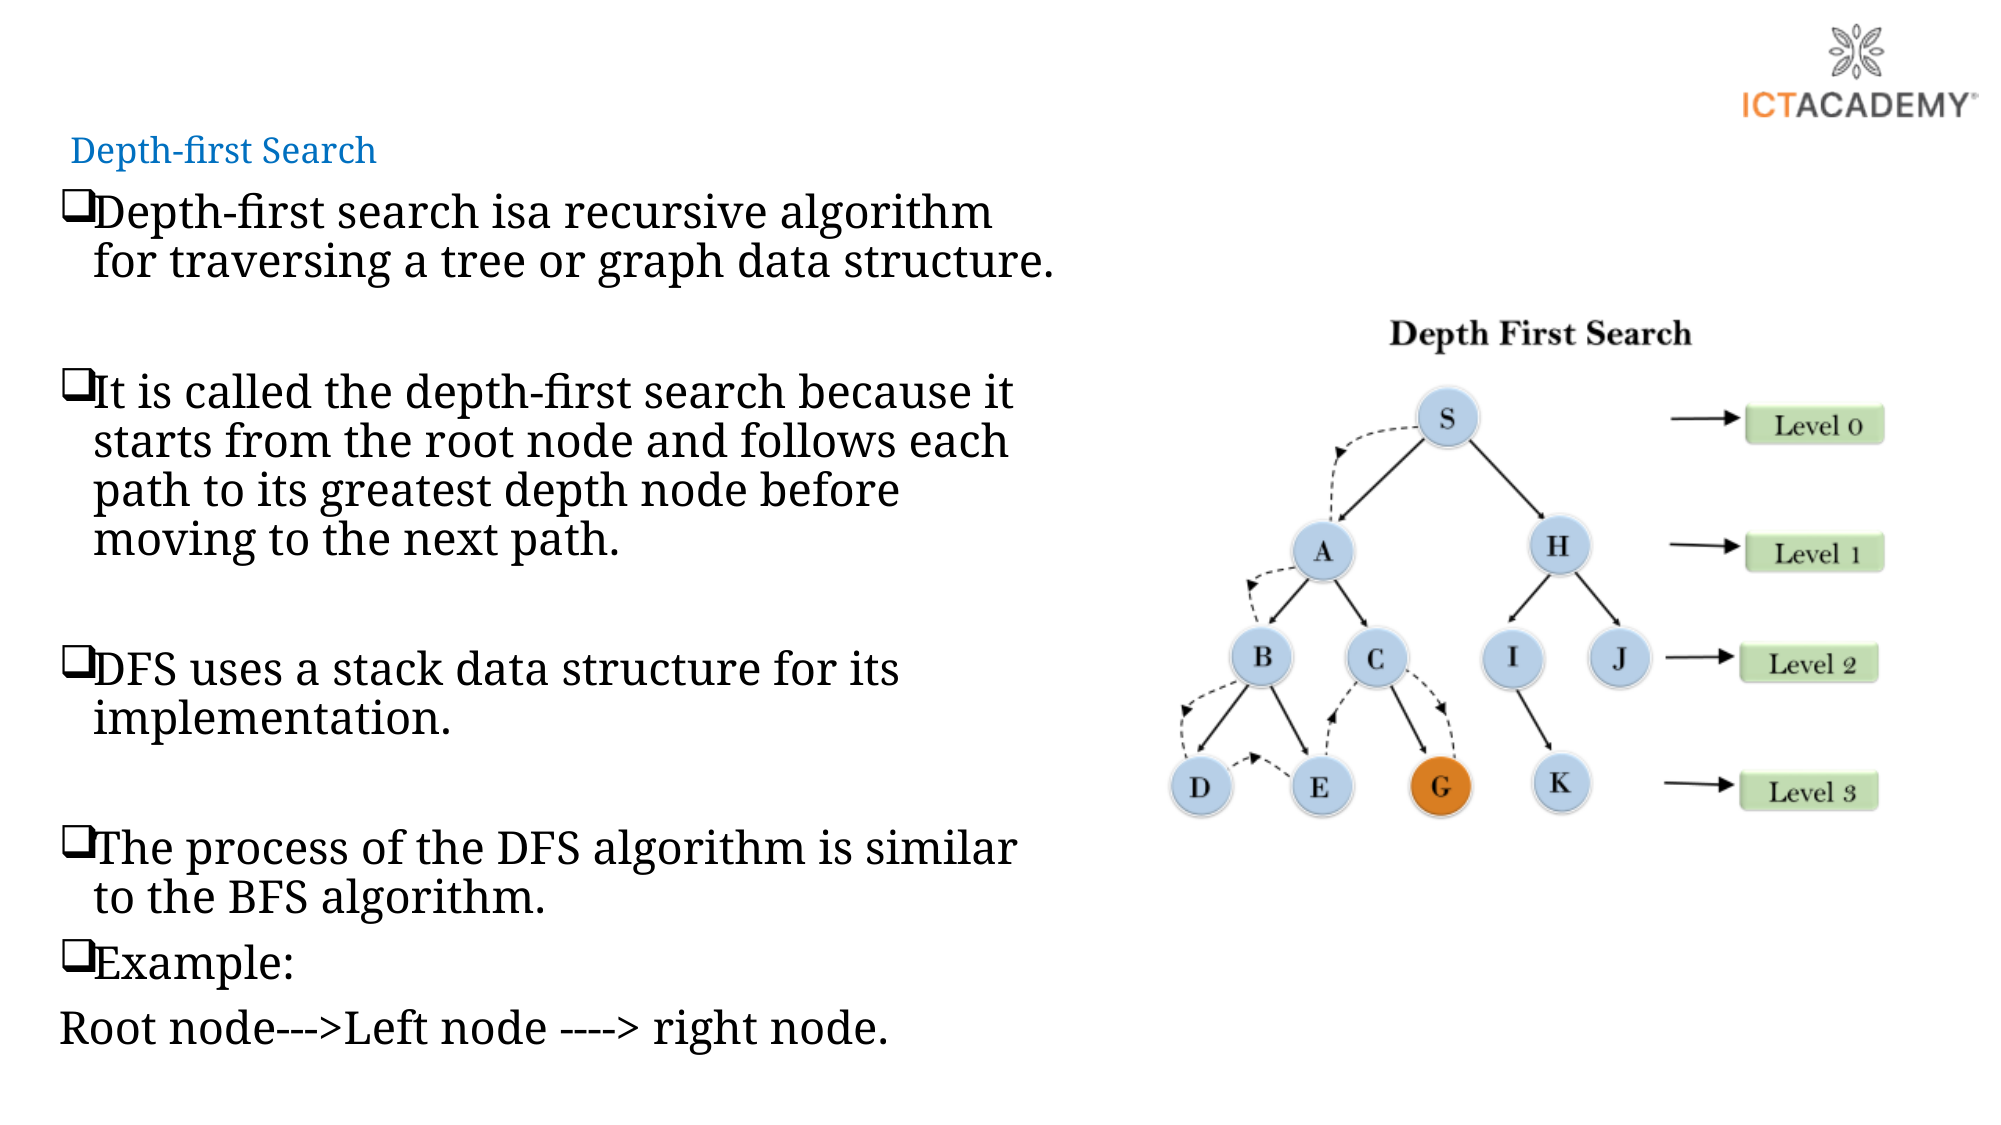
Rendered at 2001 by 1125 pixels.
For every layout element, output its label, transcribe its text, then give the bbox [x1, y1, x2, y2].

picture [1146, 292, 1929, 918]
list Depth-first Search Depth-first search isa recursive algorithm for traversing a tree or graph data structure. It is called the depth-first search because it starts from the root node and follows each path to its greatest depth node before moving to the next path. DFS uses a stack data structure for its implementation. The process of the DFS algorithm is similar to the BFS algorithm. Example: Root node--->Left node ----> right node. [43, 117, 1085, 1094]
picture [1743, 22, 1979, 120]
